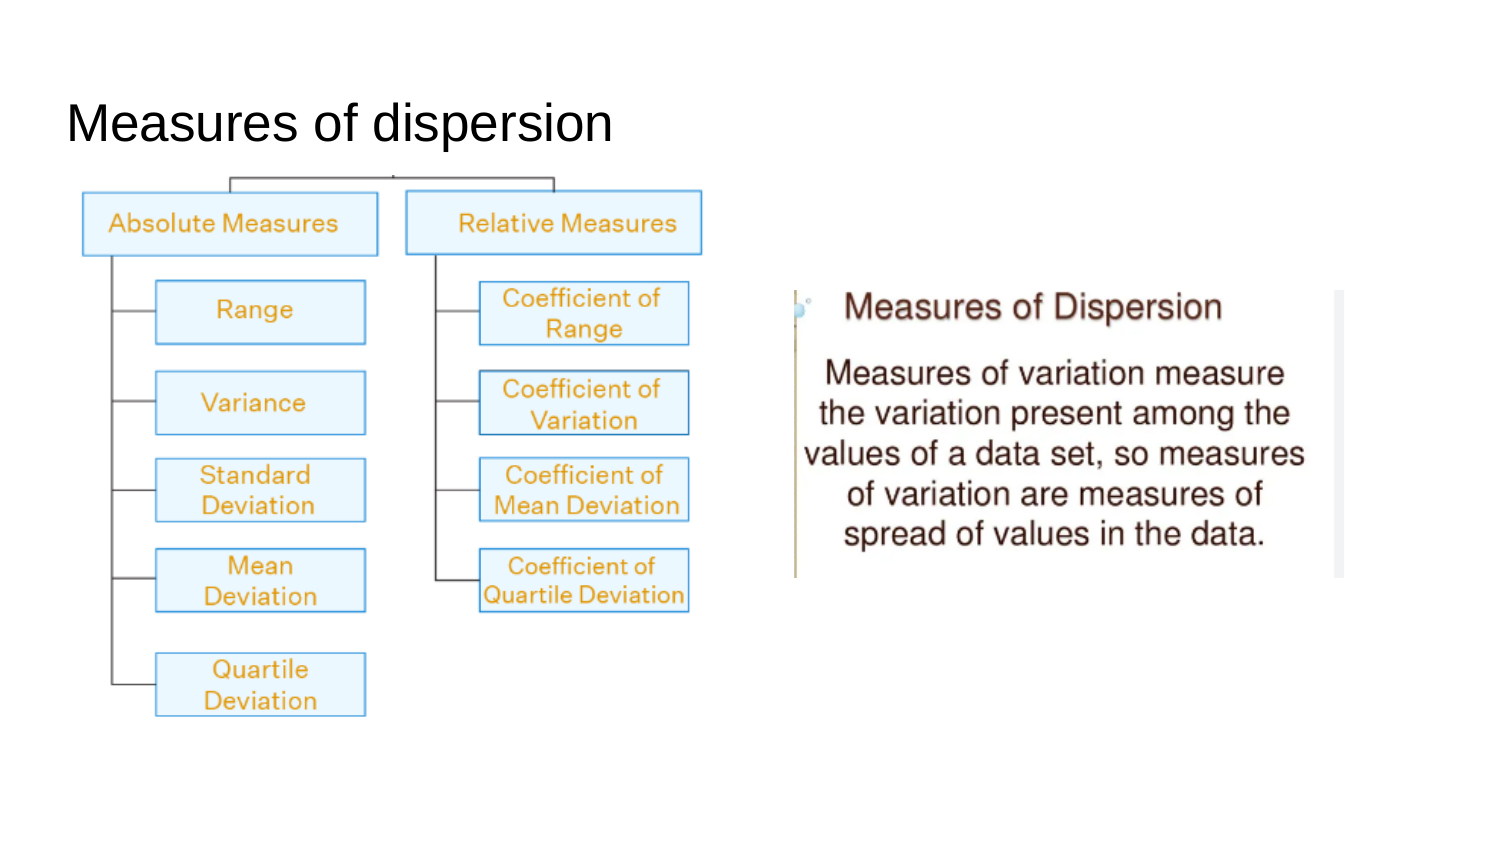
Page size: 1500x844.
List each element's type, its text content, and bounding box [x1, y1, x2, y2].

title Measures of dispersion [51, 72, 1449, 167]
picture [793, 290, 1345, 579]
picture [47, 174, 731, 764]
